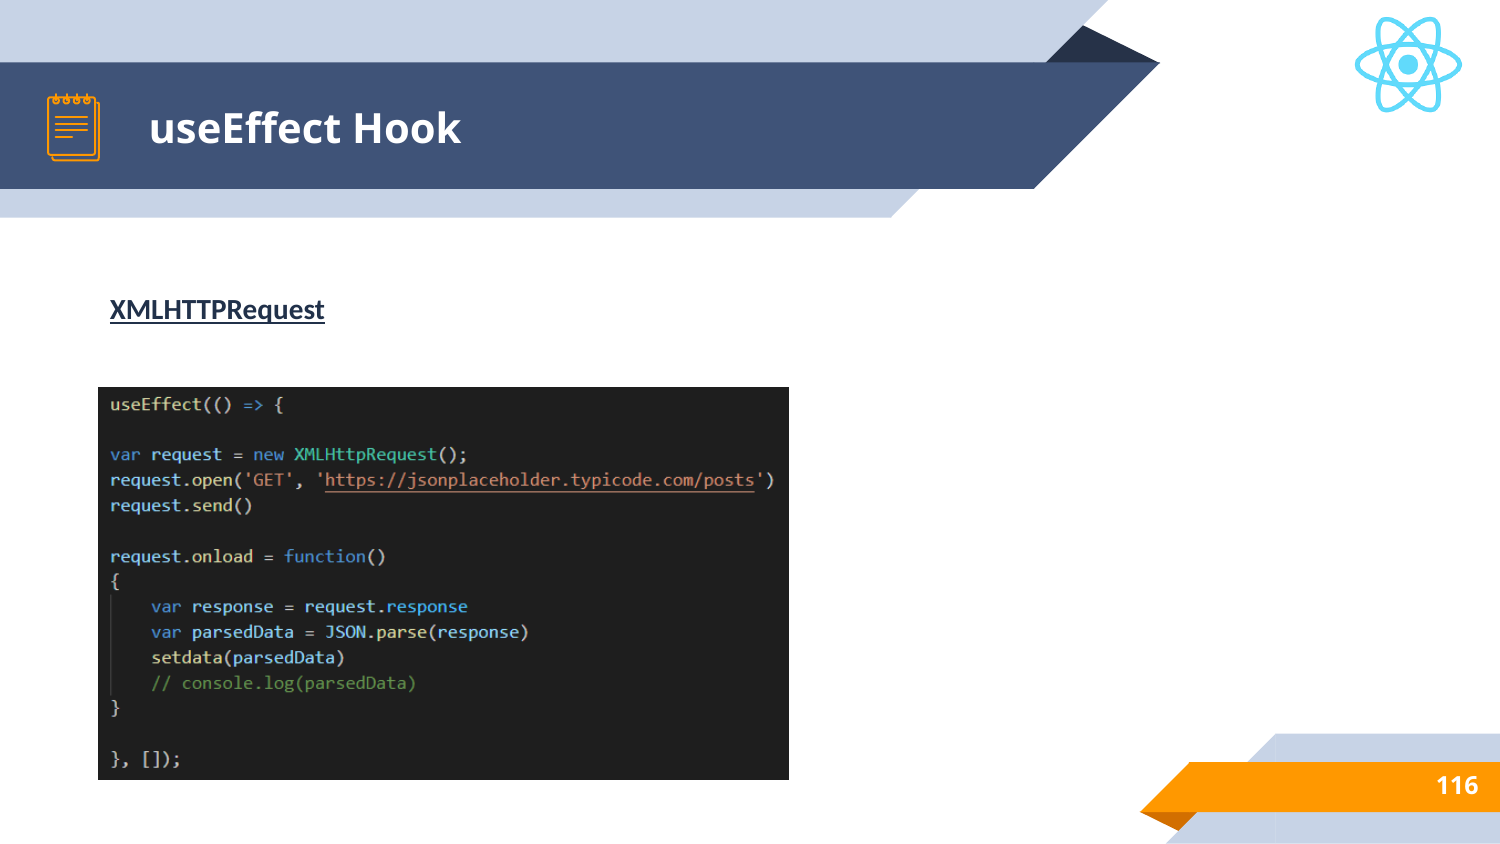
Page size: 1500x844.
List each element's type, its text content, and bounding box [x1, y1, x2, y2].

picture [98, 387, 789, 780]
text_box XMLHTTPRequest [95, 248, 1311, 844]
picture [1316, 0, 1500, 130]
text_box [47, 93, 100, 161]
title useEffect Hook [133, 64, 997, 190]
slide_number 116 [1311, 760, 1494, 813]
